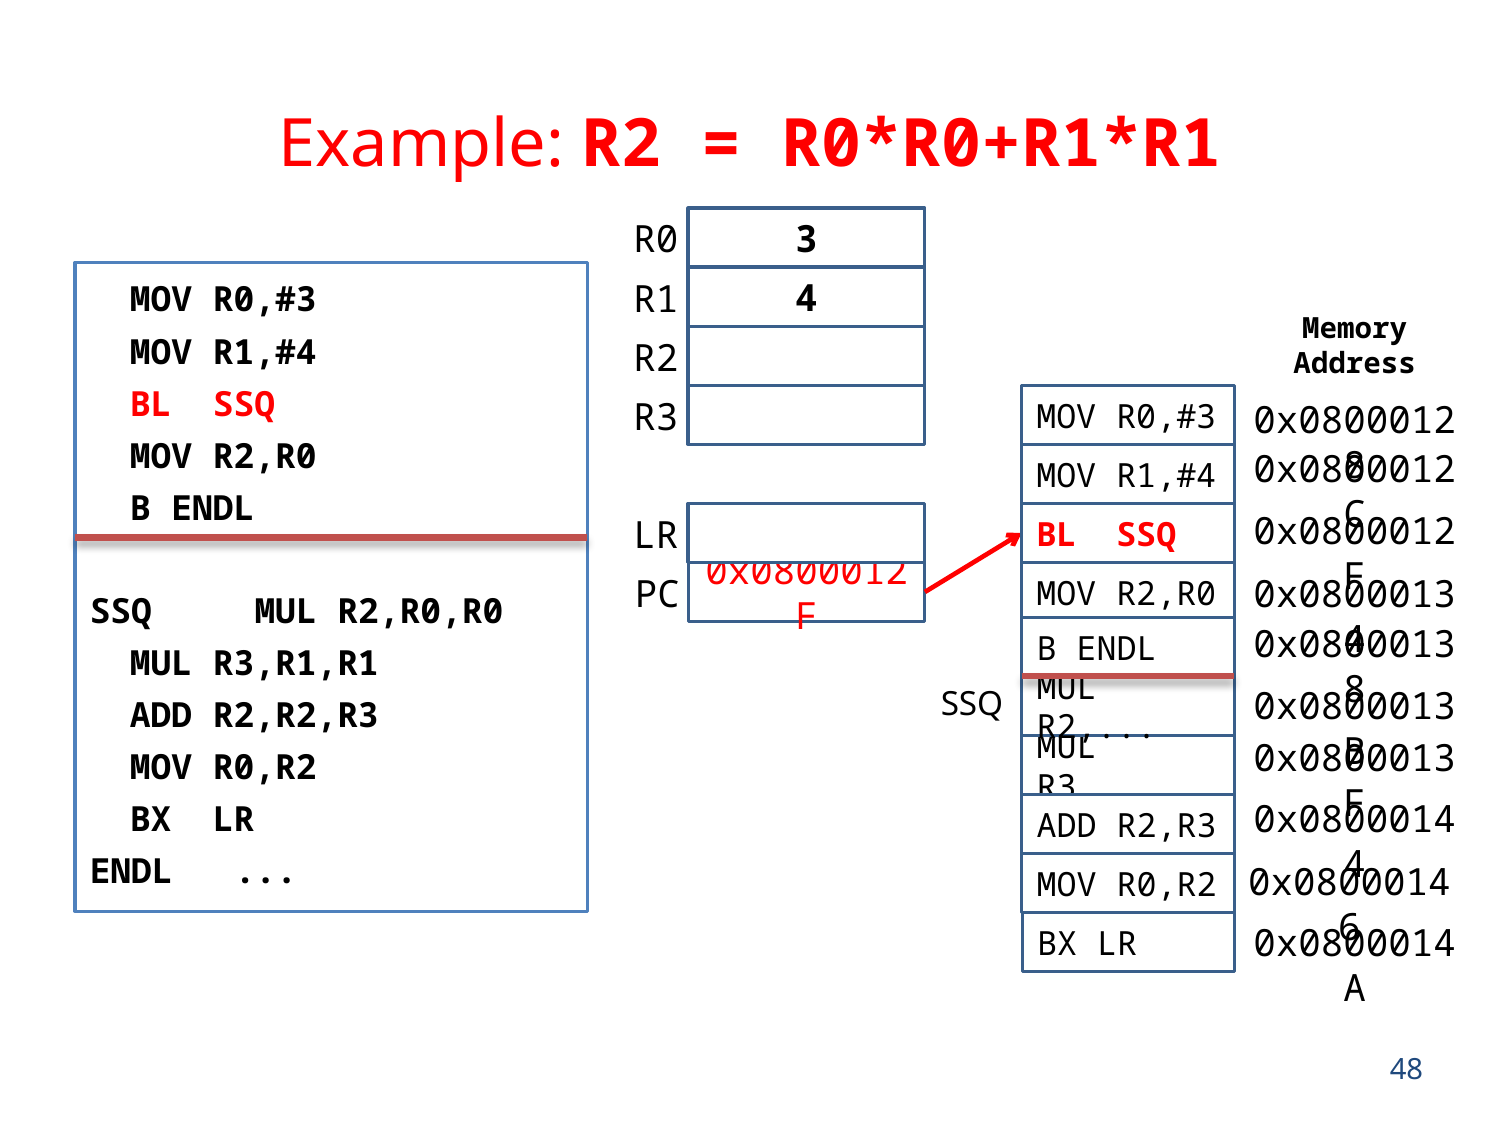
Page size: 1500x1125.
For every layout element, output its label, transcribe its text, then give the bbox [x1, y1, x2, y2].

text_box MOV R0,#3 [1020, 384, 1236, 443]
text_box LR [618, 503, 713, 564]
text_box MUL R2,... [1020, 690, 1234, 737]
text_box MOV R1,#4 [1020, 443, 1236, 505]
text_box 0x08000128 [1236, 388, 1475, 437]
text_box 0x0800012C [1236, 437, 1475, 499]
text_box B ENDL [1020, 616, 1234, 675]
text_box PC [620, 564, 715, 623]
text_box 0x0800012F [715, 564, 926, 623]
text_box 3 [686, 206, 926, 266]
title Example: R2 = R0*R0+R1*R1 [75, 37, 1425, 188]
text_box 0x08000144 [1234, 832, 1475, 893]
text_box 0x08000138 [1234, 612, 1475, 674]
text_box [686, 502, 926, 564]
text_box ADD R2,R3 [1020, 793, 1234, 855]
text_box MUL R3,... [1020, 737, 1234, 793]
text_box BL SSQ [1020, 505, 1236, 564]
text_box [924, 532, 1022, 593]
text_box 0x08000146 [1229, 850, 1470, 956]
text_box R3 [618, 385, 713, 445]
list MOV R0,#3 MOV R1,#4 BL SSQ MOV R2,R0 B ENDL SSQ MUL R2,R0,R0 MUL R3,R1,R1 ADD R2,R2,R3 MOV R0,R2 BX LR ENDL ... [73, 551, 589, 913]
text_box R2 [618, 326, 713, 385]
text_box SSQ [924, 674, 1020, 730]
text_box 0x0800013B [1234, 674, 1475, 726]
text_box 0x08000134 [1234, 562, 1475, 612]
text_box 0x0800014A [1234, 911, 1475, 1016]
text_box 0x0800012F [1236, 499, 1475, 562]
text_box MOV R2,R0 [1020, 564, 1234, 616]
text_box 4 [686, 266, 926, 325]
text_box [686, 384, 926, 446]
text_box R0 [618, 208, 713, 267]
text_box 0x0800013F [1234, 726, 1475, 832]
text_box MOV R0,R2 [1020, 855, 1229, 914]
text_box [686, 325, 926, 384]
list MOV R0,#3 MOV R1,#4 BL SSQ MOV R2,R0 B ENDL SSQ MUL R2,R0,R0 MUL R3,R1,R1 ADD R2,R2,R3 MOV R0,R2 BX LR ENDL ... [73, 261, 589, 537]
text_box BX LR [1021, 911, 1234, 973]
text_box Memory Address [1234, 301, 1475, 387]
slide_number 48 [1374, 1042, 1500, 1103]
text_box R1 [618, 267, 713, 326]
